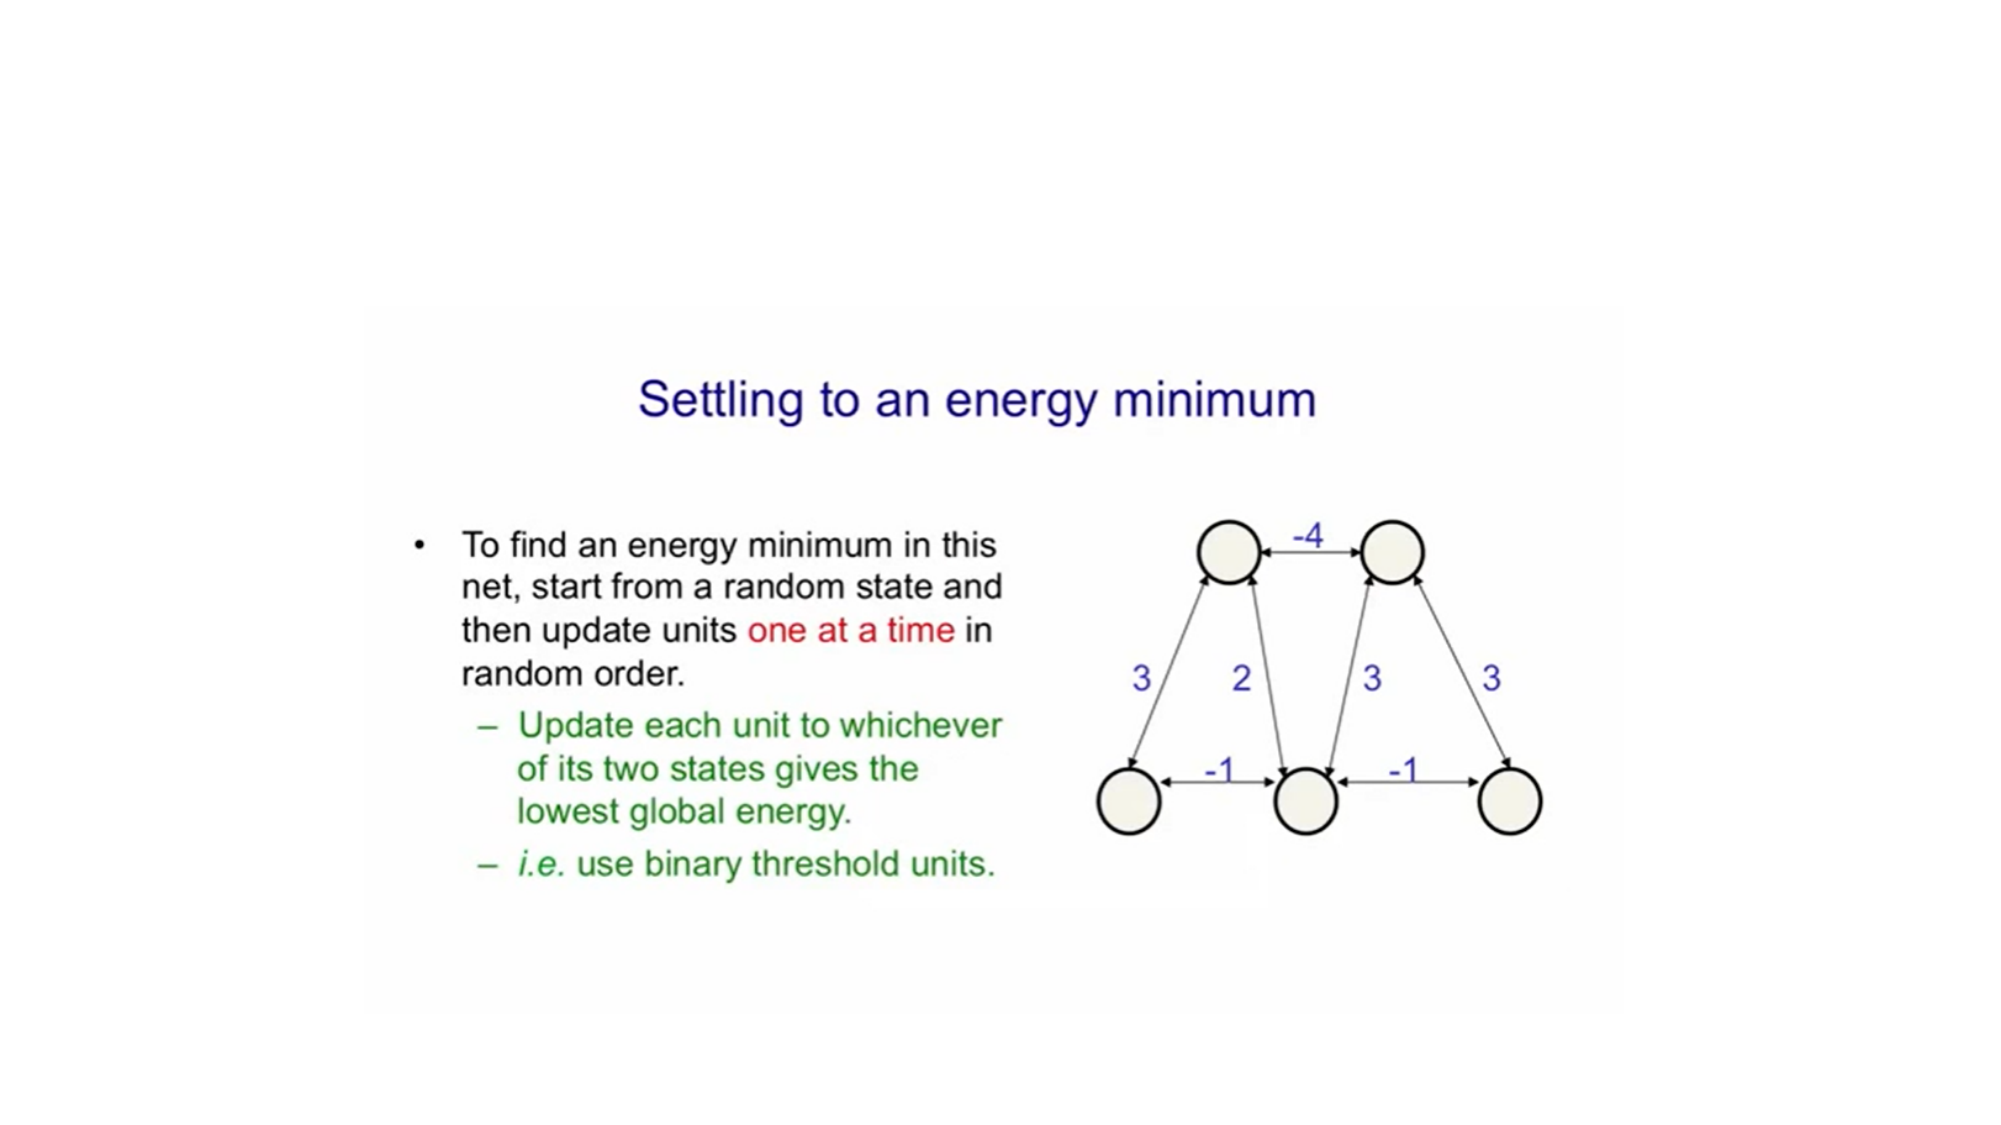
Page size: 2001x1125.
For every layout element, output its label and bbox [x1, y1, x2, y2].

list [364, 299, 1636, 1014]
